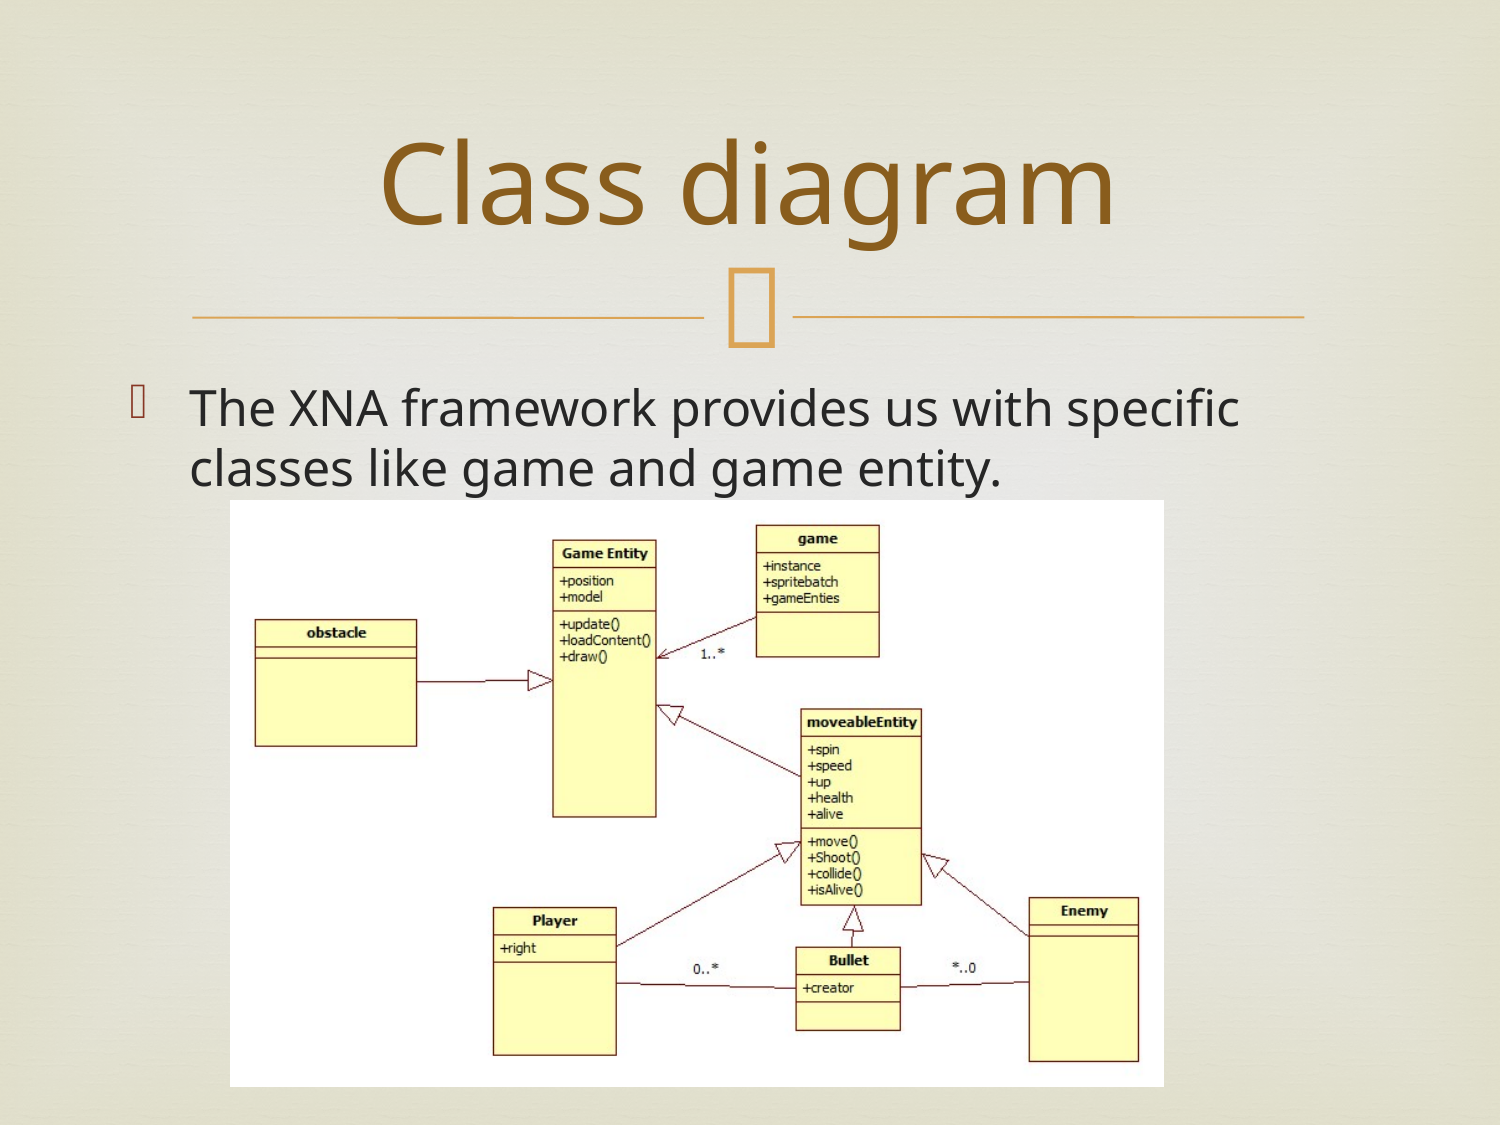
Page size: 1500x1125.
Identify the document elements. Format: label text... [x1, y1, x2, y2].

list The XNA framework provides us with specific classes like game and game entity. [114, 368, 1386, 1005]
picture [229, 500, 1164, 1088]
title Class diagram [112, 93, 1386, 267]
